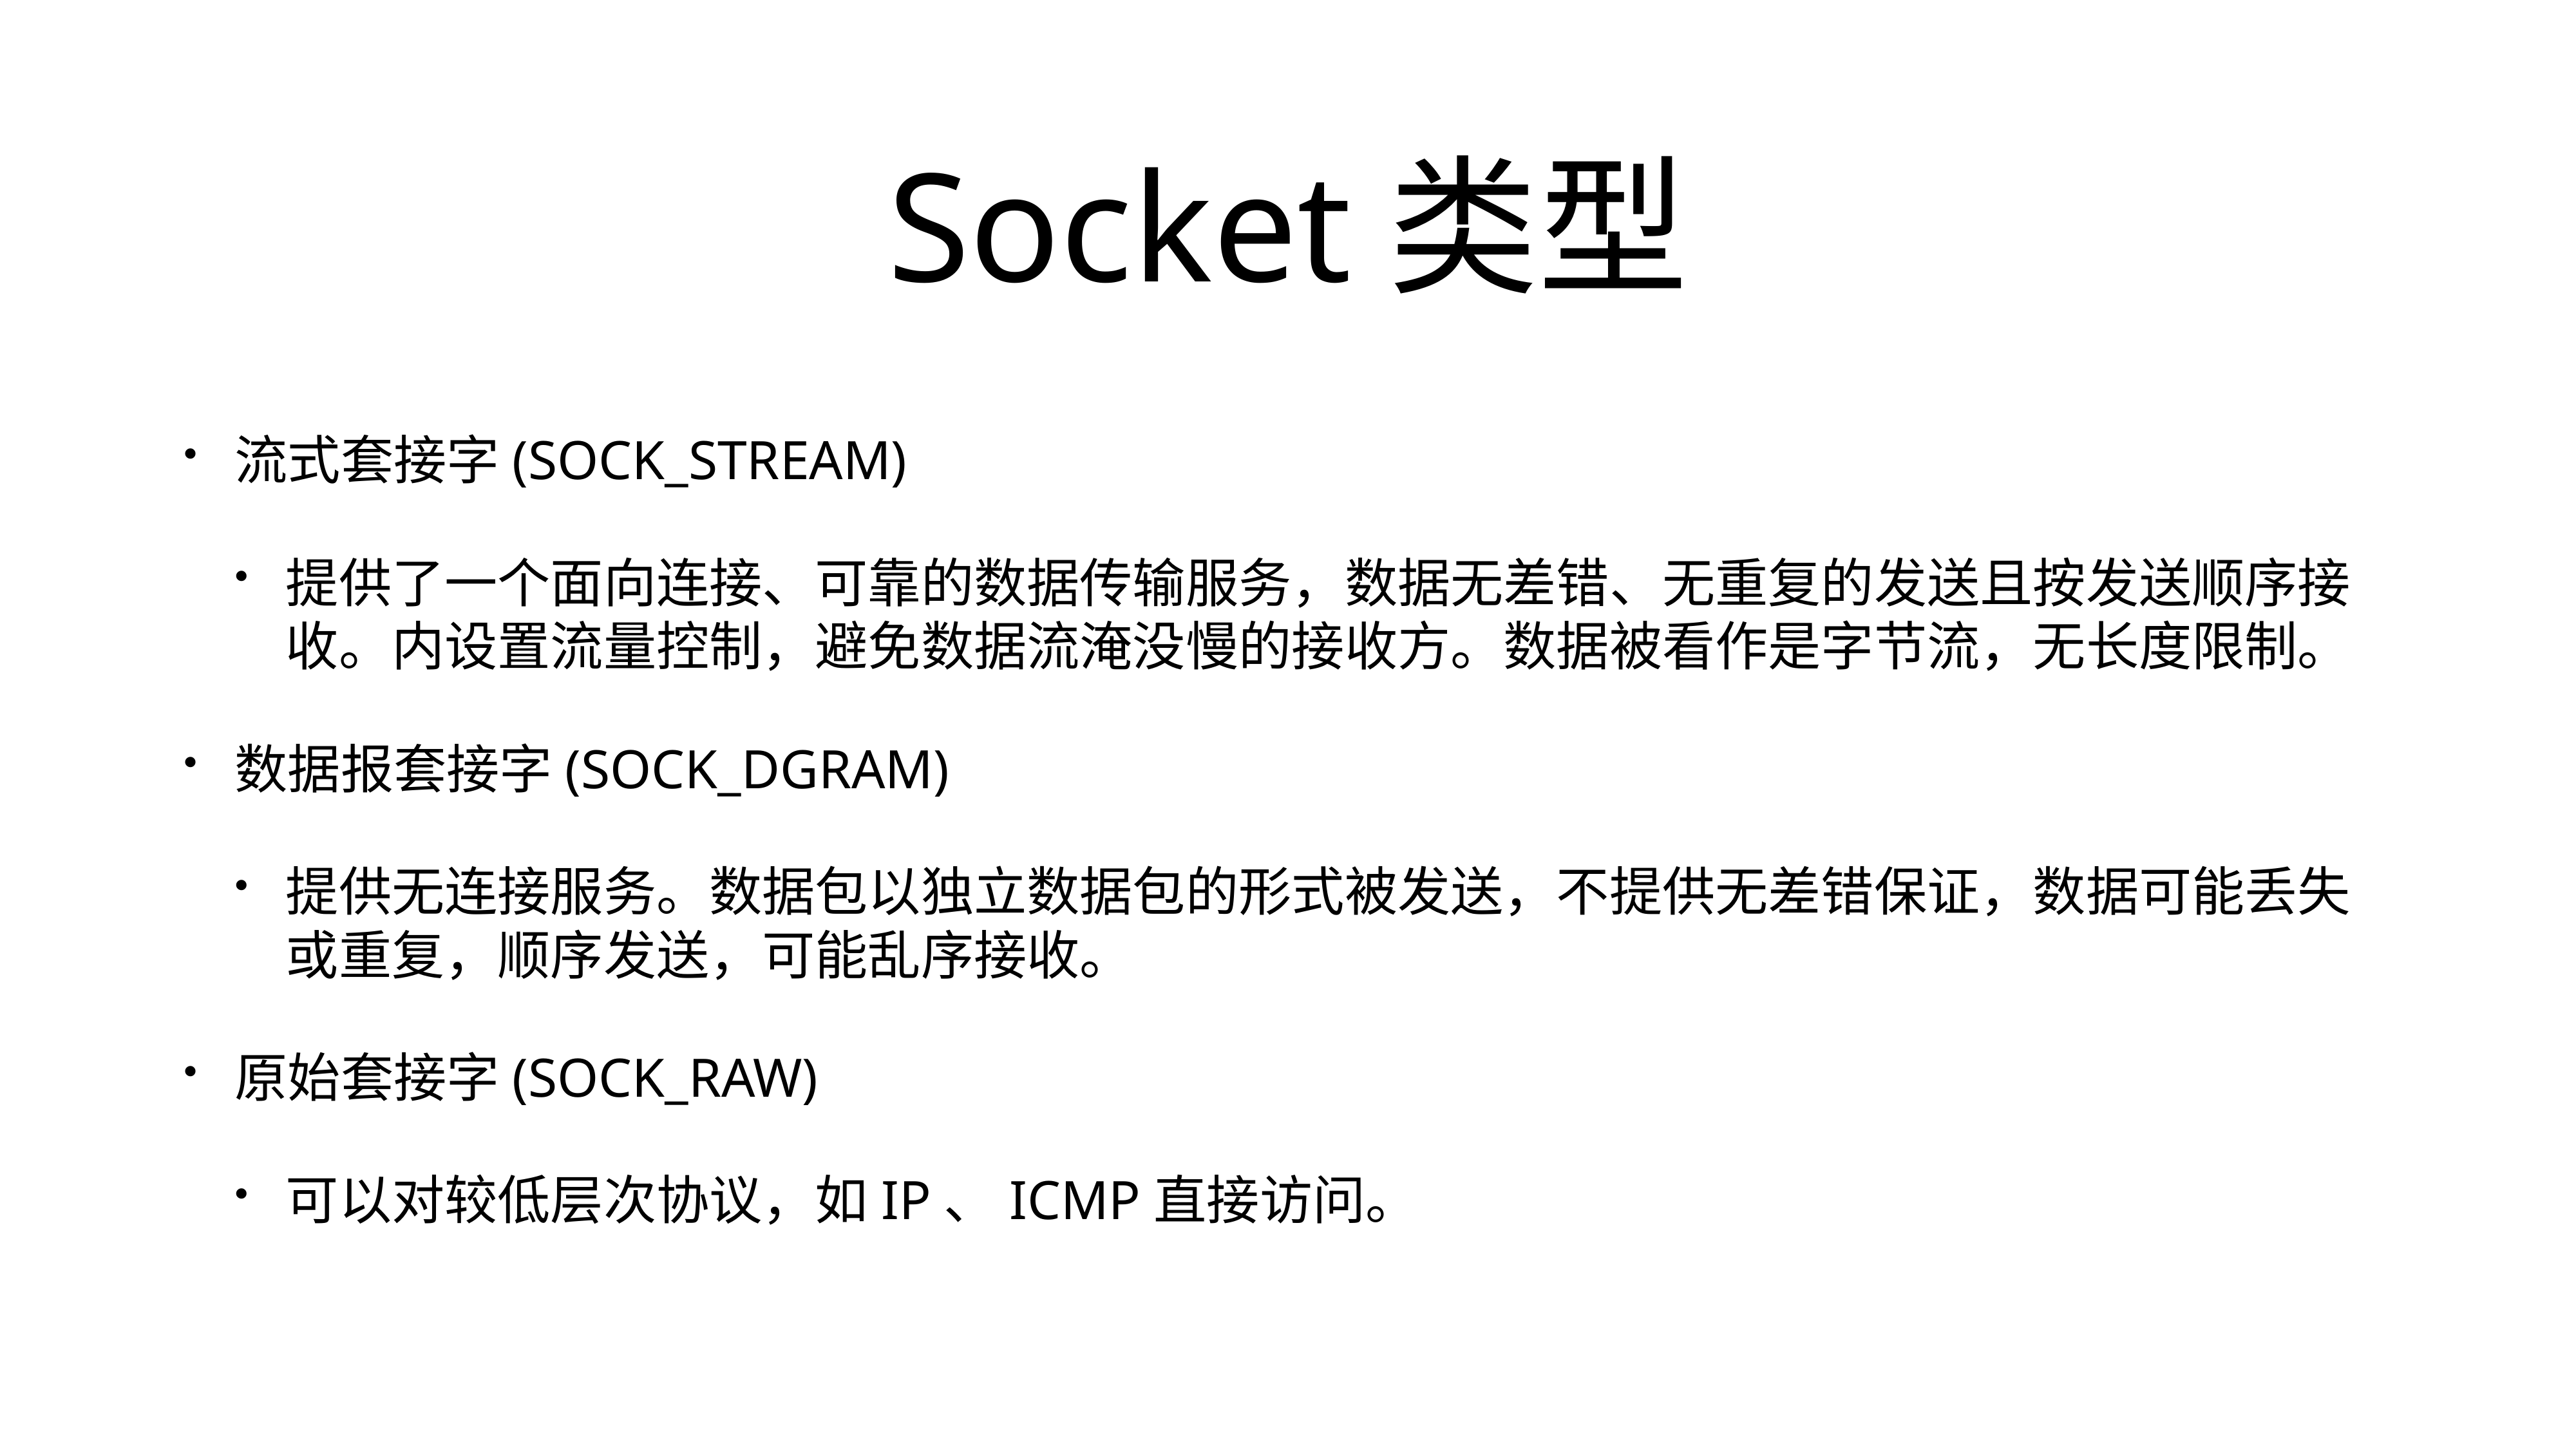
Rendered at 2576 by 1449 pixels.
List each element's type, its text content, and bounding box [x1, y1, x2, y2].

list 流式套接字(SOCK_STREAM) 提供了一个面向连接、可靠的数据传输服务，数据无差错、无重复的发送且按发送顺序接收。内设置流量控制，避免数据流淹没慢的接收方。数据被看作是字节流，无长度限制。 数据报套接字(SOCK_DGRAM) 提供无连接服务。数据包以独立数据包的形式被发送，不提供无差错保证，数据可能丢失或重复，顺序发送，可能乱序接收。 原始套接字(SOCK_RAW) 可以对较低层次协议，如IP、ICMP直接访问。 [178, 341, 2398, 1316]
title Socket类型 [178, 100, 2398, 341]
